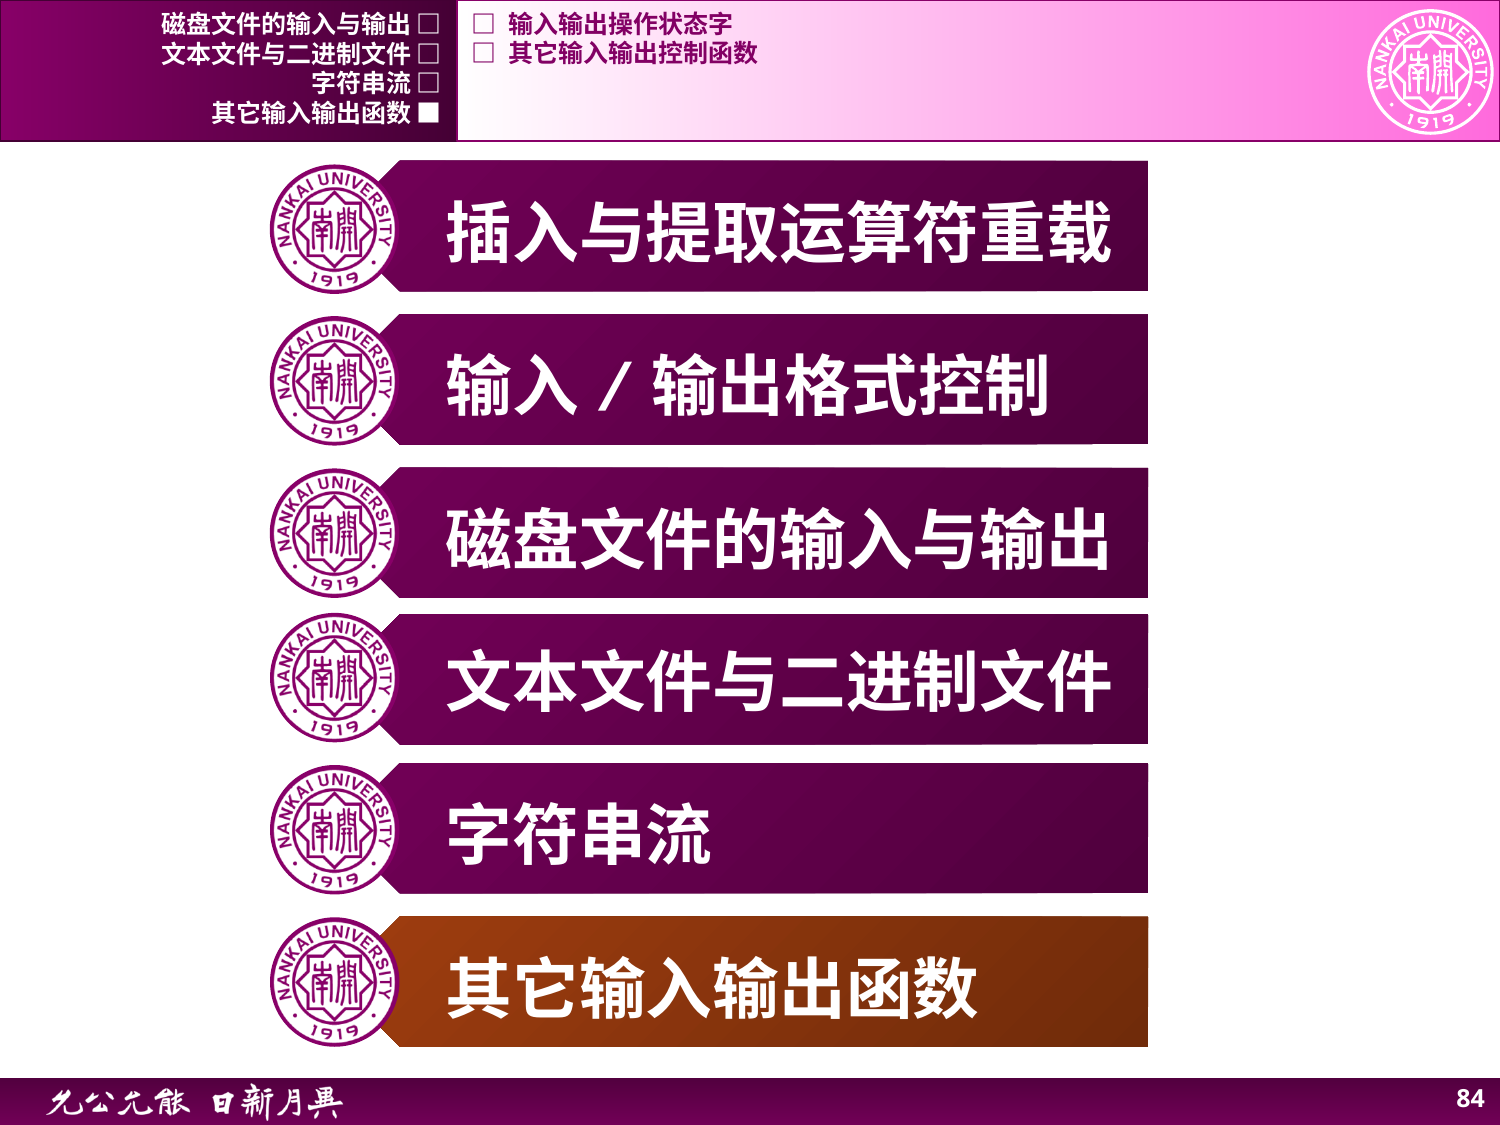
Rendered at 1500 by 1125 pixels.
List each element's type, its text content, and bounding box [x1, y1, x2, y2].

text_box 其它输入输出函数 ■ [0, 95, 459, 129]
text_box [268, 160, 1149, 599]
text_box □ 其它输入输出控制函数 [455, 36, 1361, 70]
text_box 文本文件与二进制文件 □ [0, 36, 455, 66]
slide_number 84 [1377, 1074, 1500, 1125]
text_box □ 输入输出操作状态字 [455, 7, 1361, 36]
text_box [269, 605, 1149, 1048]
picture [35, 1081, 356, 1122]
text_box 磁盘文件的输入与输出 □ [0, 7, 455, 36]
text_box 字符串流 □ [0, 66, 459, 95]
